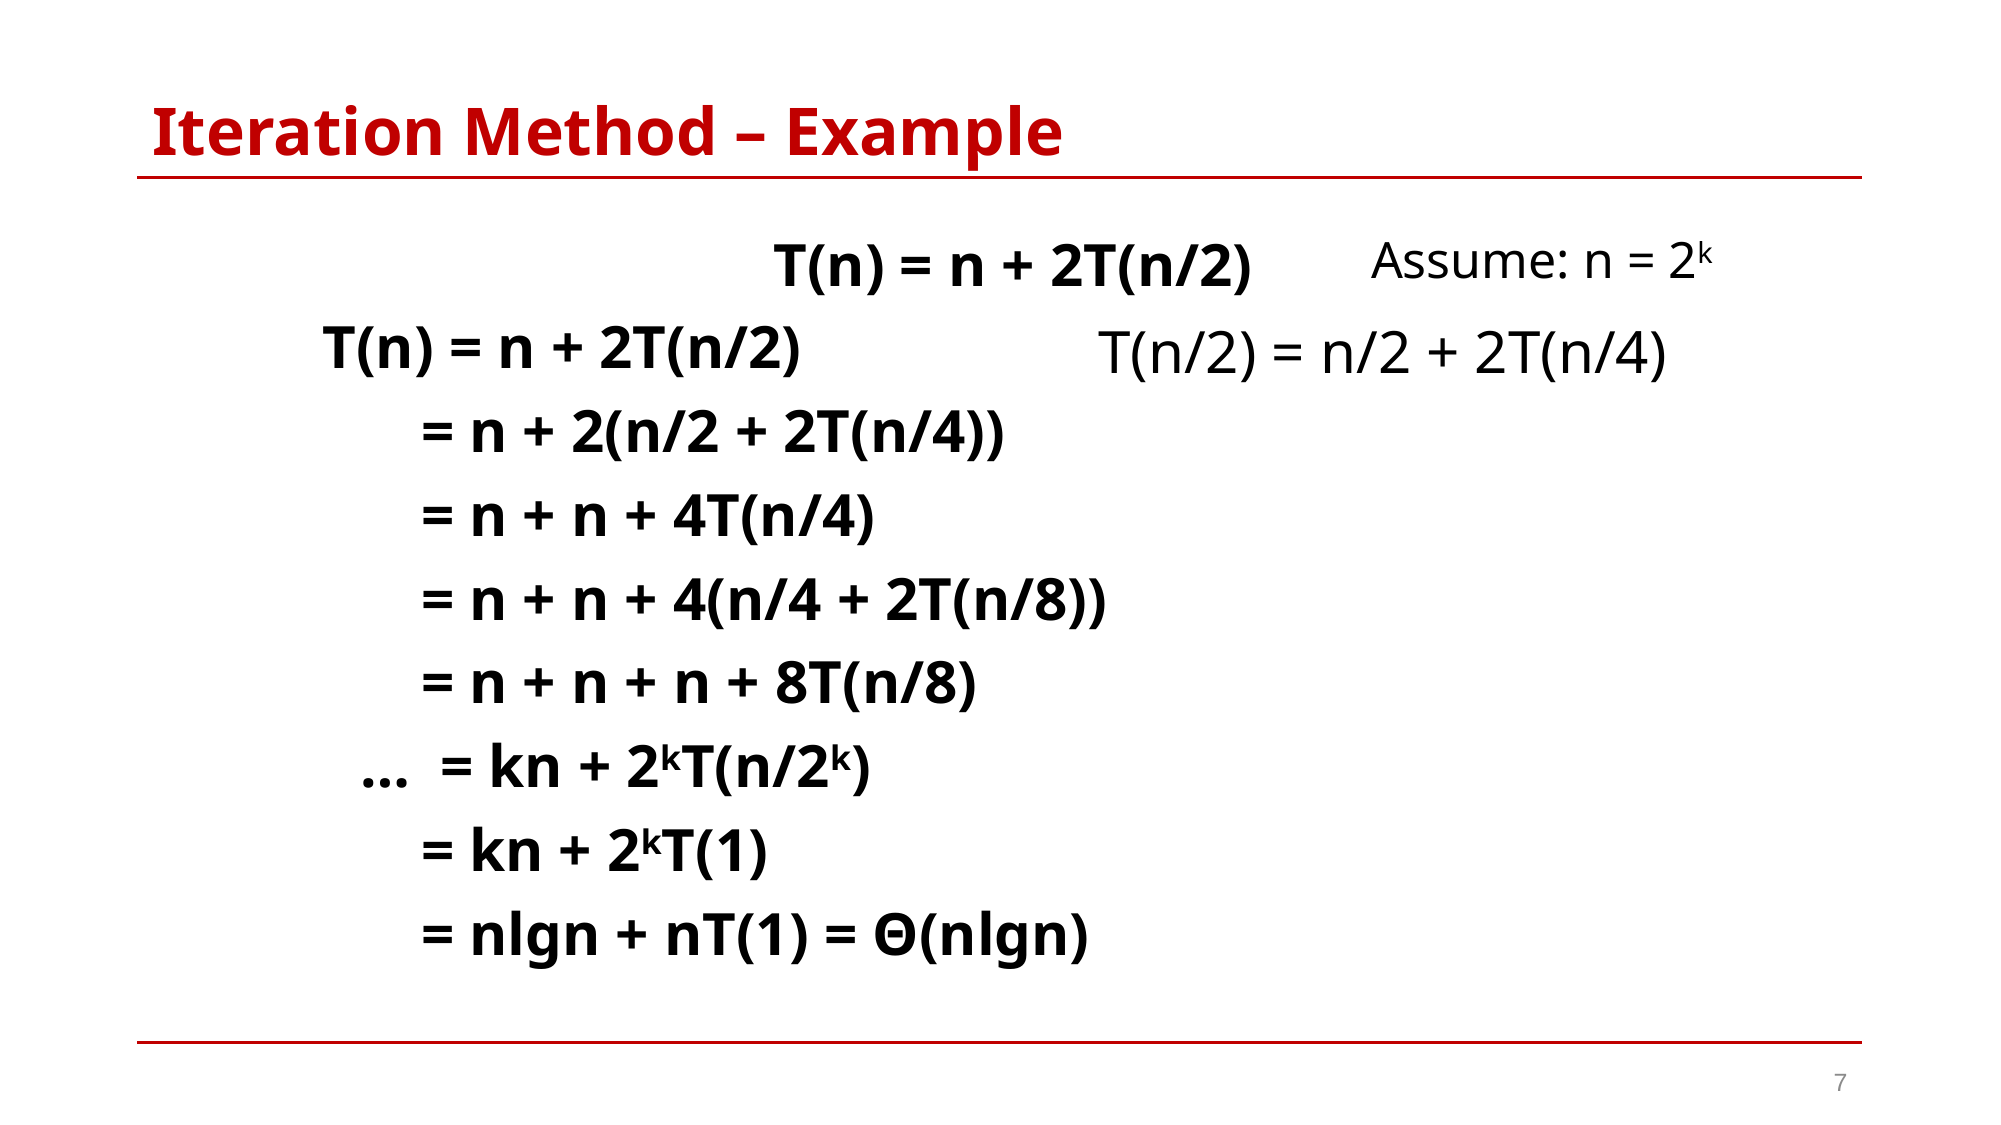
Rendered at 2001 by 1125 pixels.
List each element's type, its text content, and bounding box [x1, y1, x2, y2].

text_box T(n/2) = n/2 + 2T(n/4) [1083, 308, 1683, 394]
title Iteration Method – Example [137, 90, 1863, 178]
text_box Assume: n = 2k [1356, 220, 1731, 296]
slide_number 7 [1412, 1051, 1863, 1111]
list T(n) = n + 2T(n/2) T(n) = n + 2T(n/2) = n + 2(n/2 + 2T(n/4)) = n + n + 4T(n/4) = n + n + 4(n/4 + 2T(n/8)) = n + n + n + 8T(n/8) … = kn + 2kT(n/2k) = kn + 2kT(1) = nlgn + nT(1) = Θ(nlgn) [307, 199, 1719, 1032]
